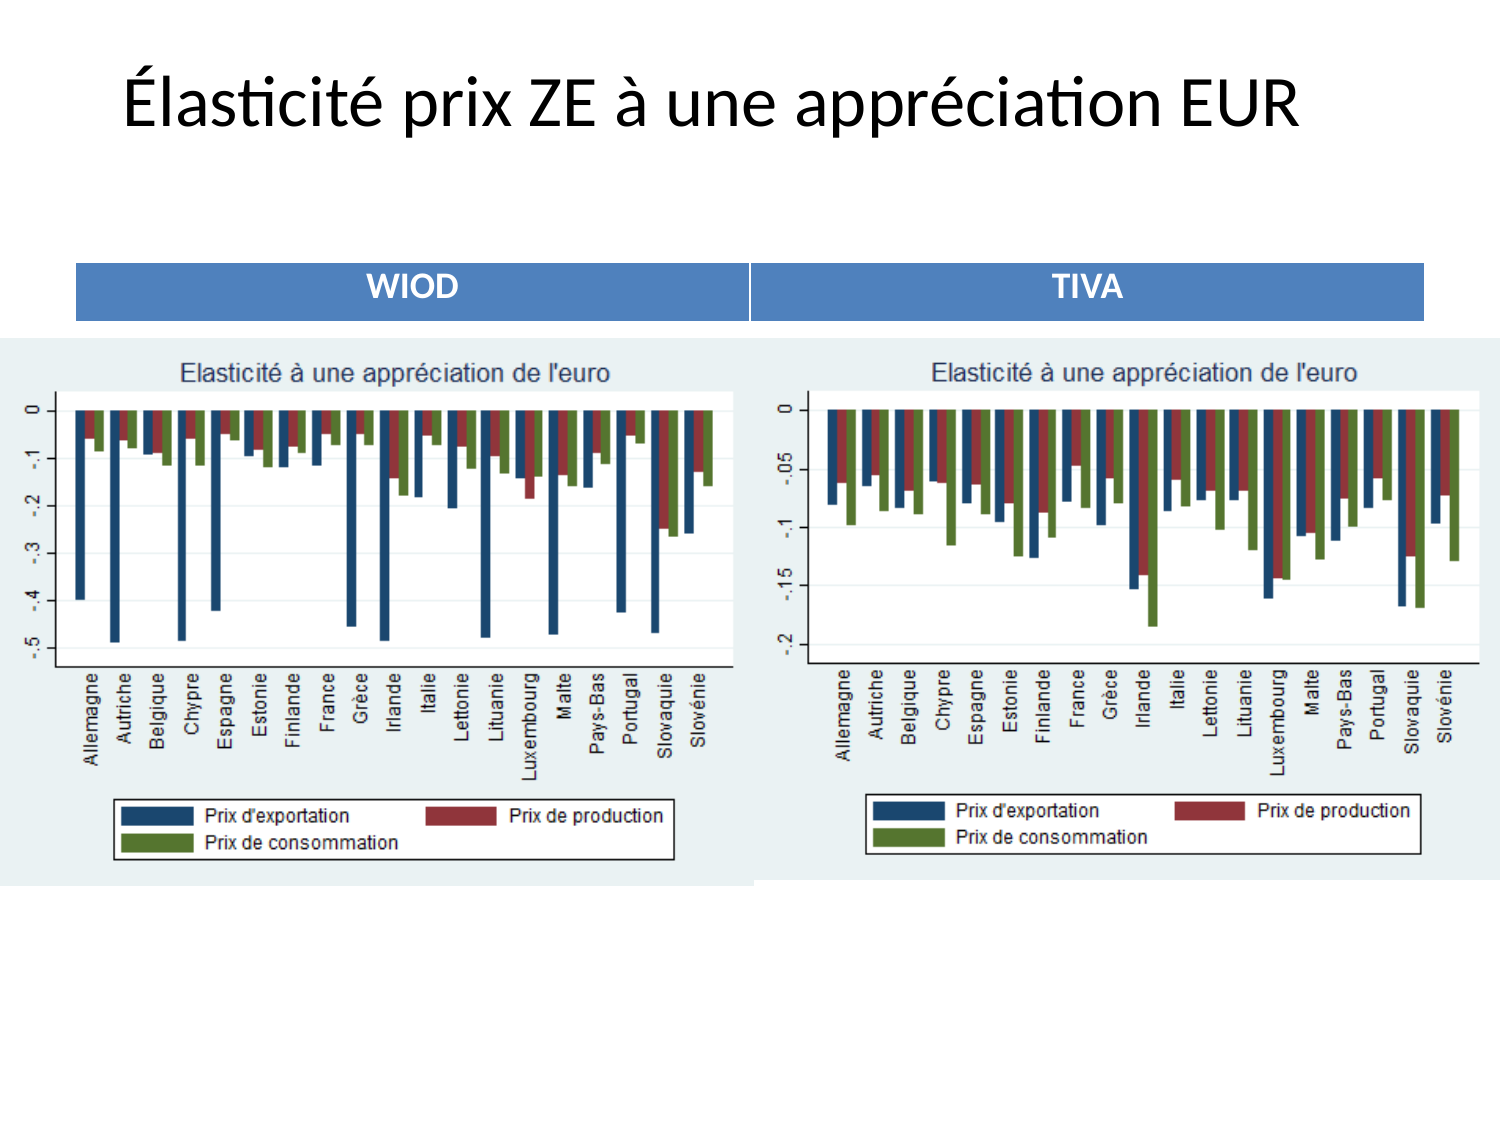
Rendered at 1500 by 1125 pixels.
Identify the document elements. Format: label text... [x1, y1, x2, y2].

picture [0, 337, 1500, 886]
title Élasticité prix ZE à une appréciation EUR [0, 45, 1425, 149]
table_header WIOD [76, 263, 749, 321]
table_header TIVA [751, 263, 1424, 321]
